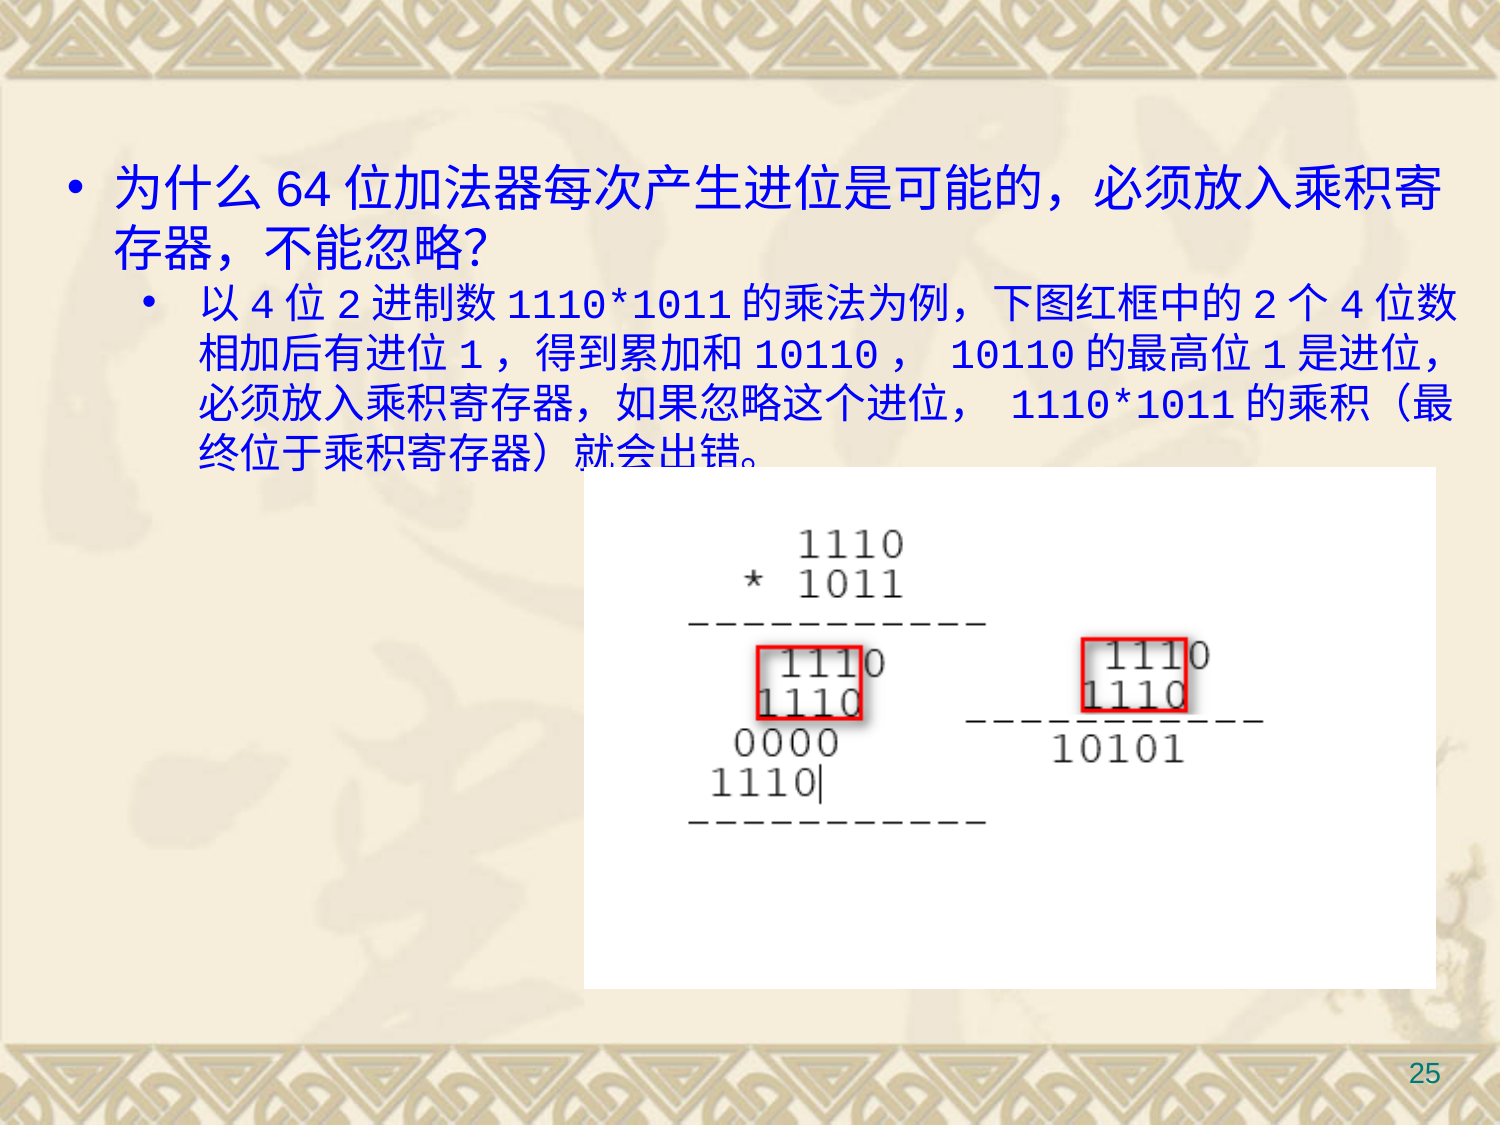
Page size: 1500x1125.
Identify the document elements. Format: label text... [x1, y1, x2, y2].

slide_number 25 [1080, 1046, 1457, 1125]
text_box 为什么64位加法器每次产生进位是可能的，必须放入乘积寄存器，不能忽略？ 以4位2进制数1110*1011的乘法为例，下图红框中的2个4位数相加后有进位1，得到累加和10110， 10110的最高位1是进位，必须放入乘积寄存器，如果忽略这个进位， 1110*1011的乘积（最终位于乘积寄存器）就会出错。 [52, 148, 1499, 484]
picture [0, 0, 1500, 1125]
